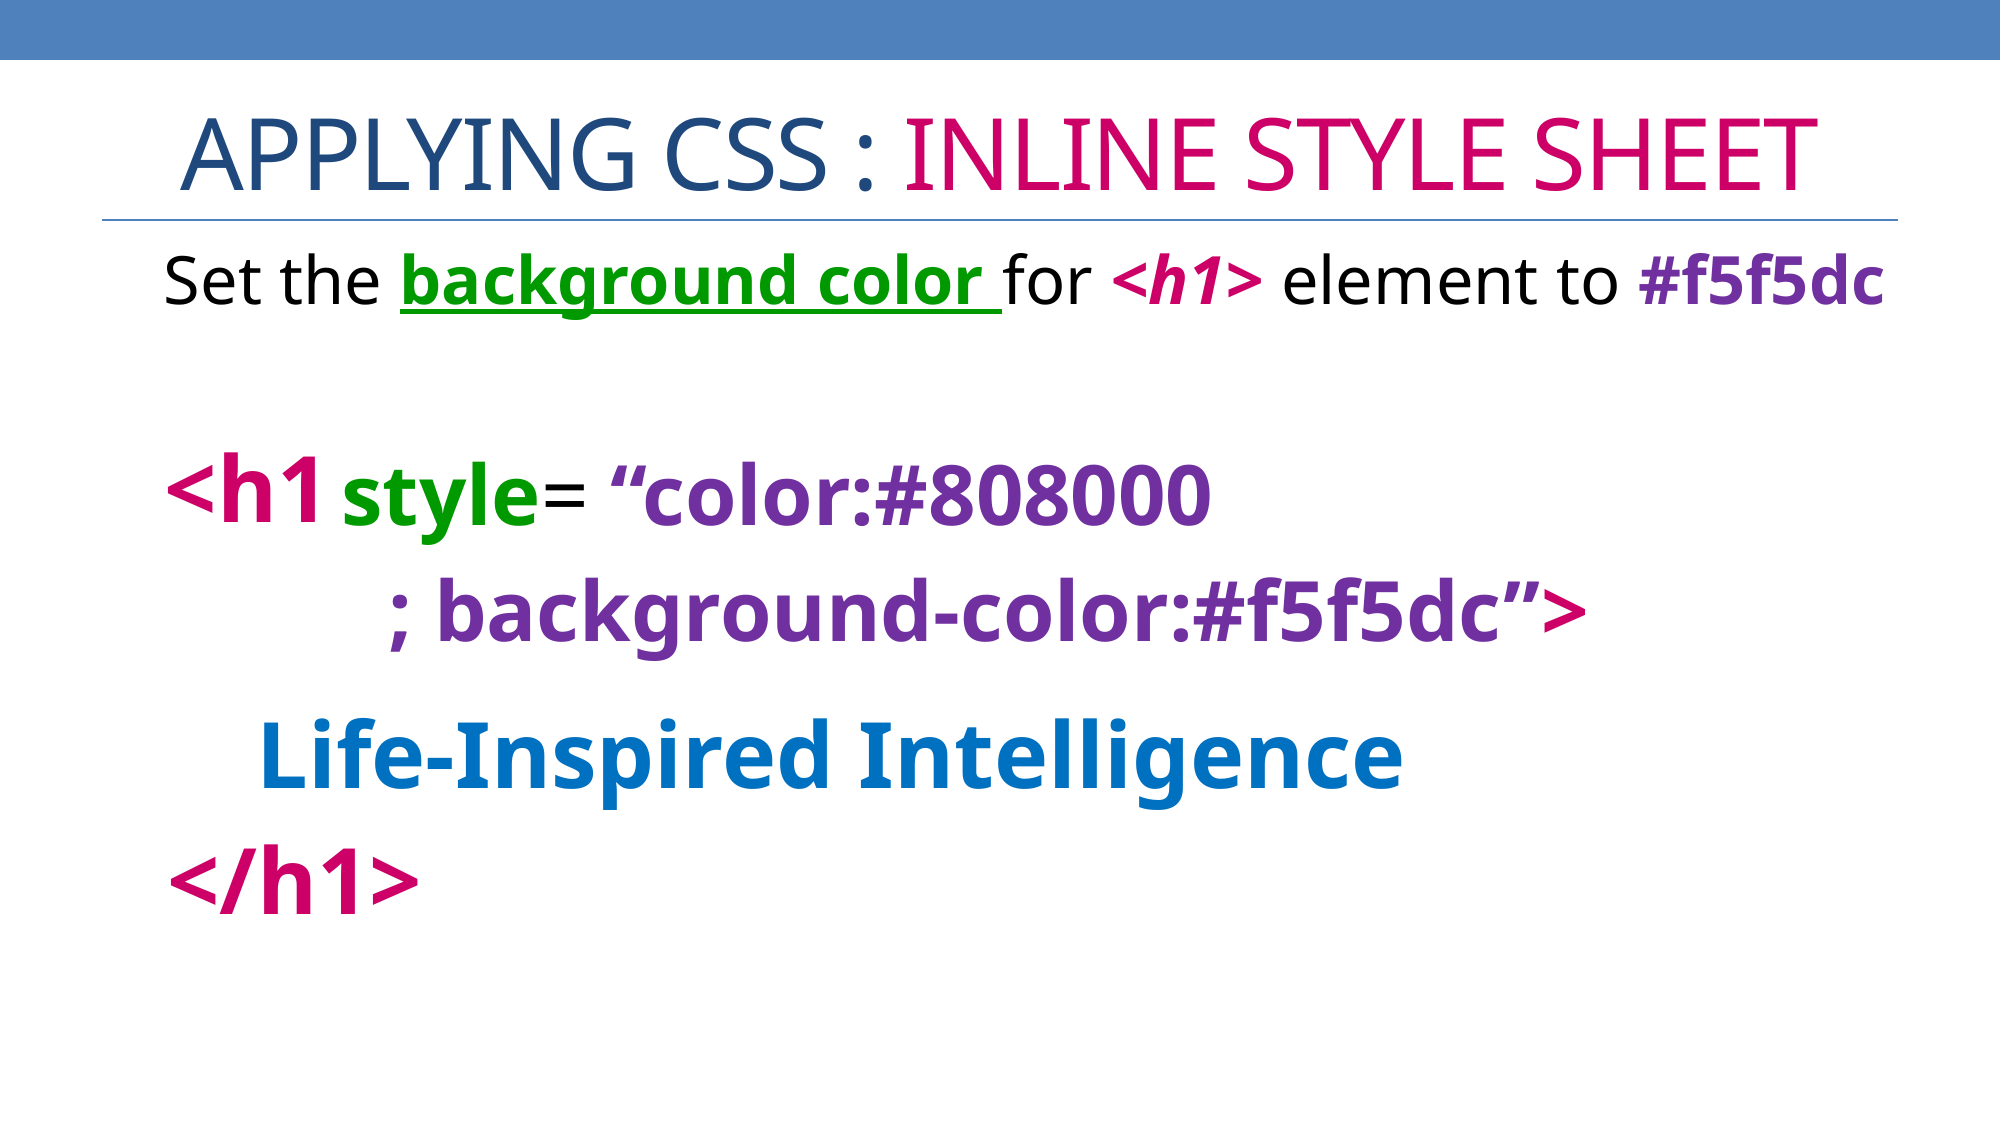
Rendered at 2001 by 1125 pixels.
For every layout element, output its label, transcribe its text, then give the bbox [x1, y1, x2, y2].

title APPLYING CSS : INLINE STYLE SHEET [99, 69, 1900, 230]
text_box <h1> [150, 423, 398, 549]
text_box Set the background color for <h1> element to #f5f5dc [49, 230, 2000, 325]
text_box ; background-color:#f5f5dc”> [373, 550, 1863, 666]
text_box style= “color:#808000 [326, 434, 1296, 550]
text_box </h1> [152, 815, 438, 941]
text_box Life-Inspired Intelligence [241, 690, 1422, 815]
